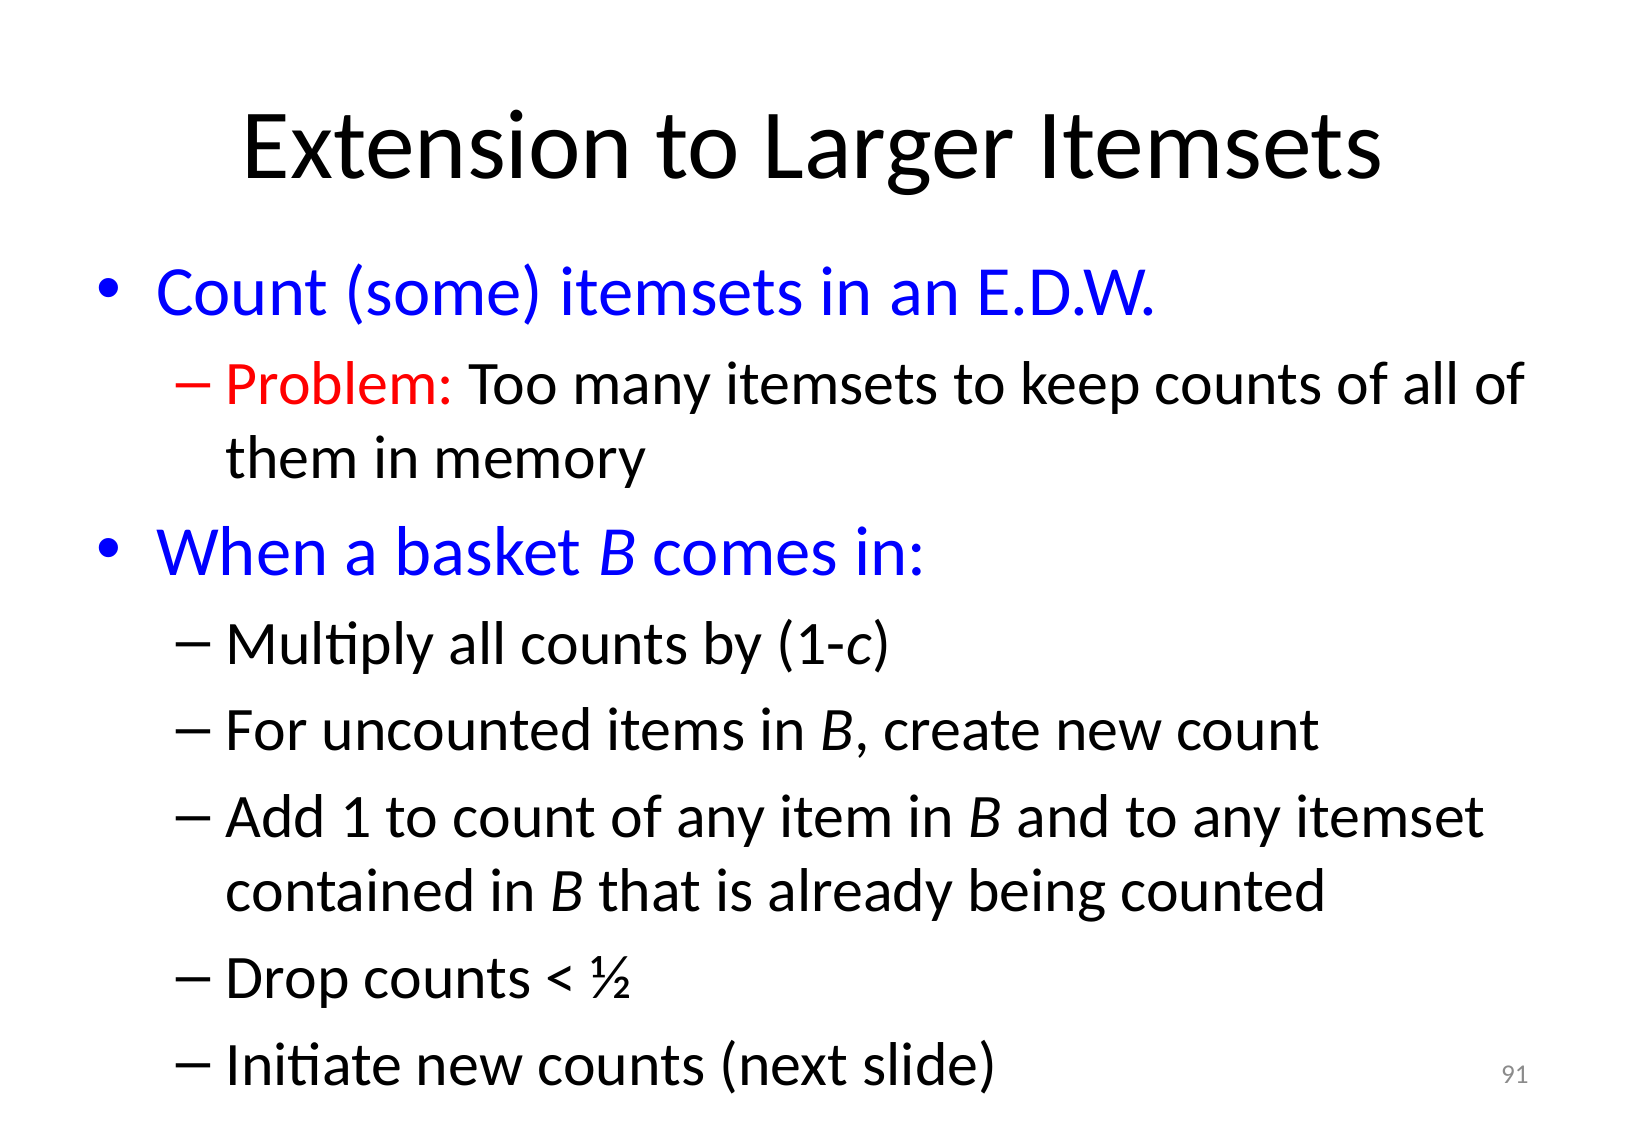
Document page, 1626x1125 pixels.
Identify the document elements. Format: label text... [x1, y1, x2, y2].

list Count (some) itemsets in an E.D.W. Problem: Too many itemsets to keep counts of all of them in memory When a basket B comes in: Multiply all counts by (1-c) For uncounted items in B, create new count Add 1 to count of any item in B and to any itemset contained in B that is already being counted Drop counts < ½ Initiate new counts (next slide) [81, 237, 1544, 1113]
title Extension to Larger Itemsets [81, 45, 1544, 233]
slide_number 91 [1164, 1042, 1544, 1103]
